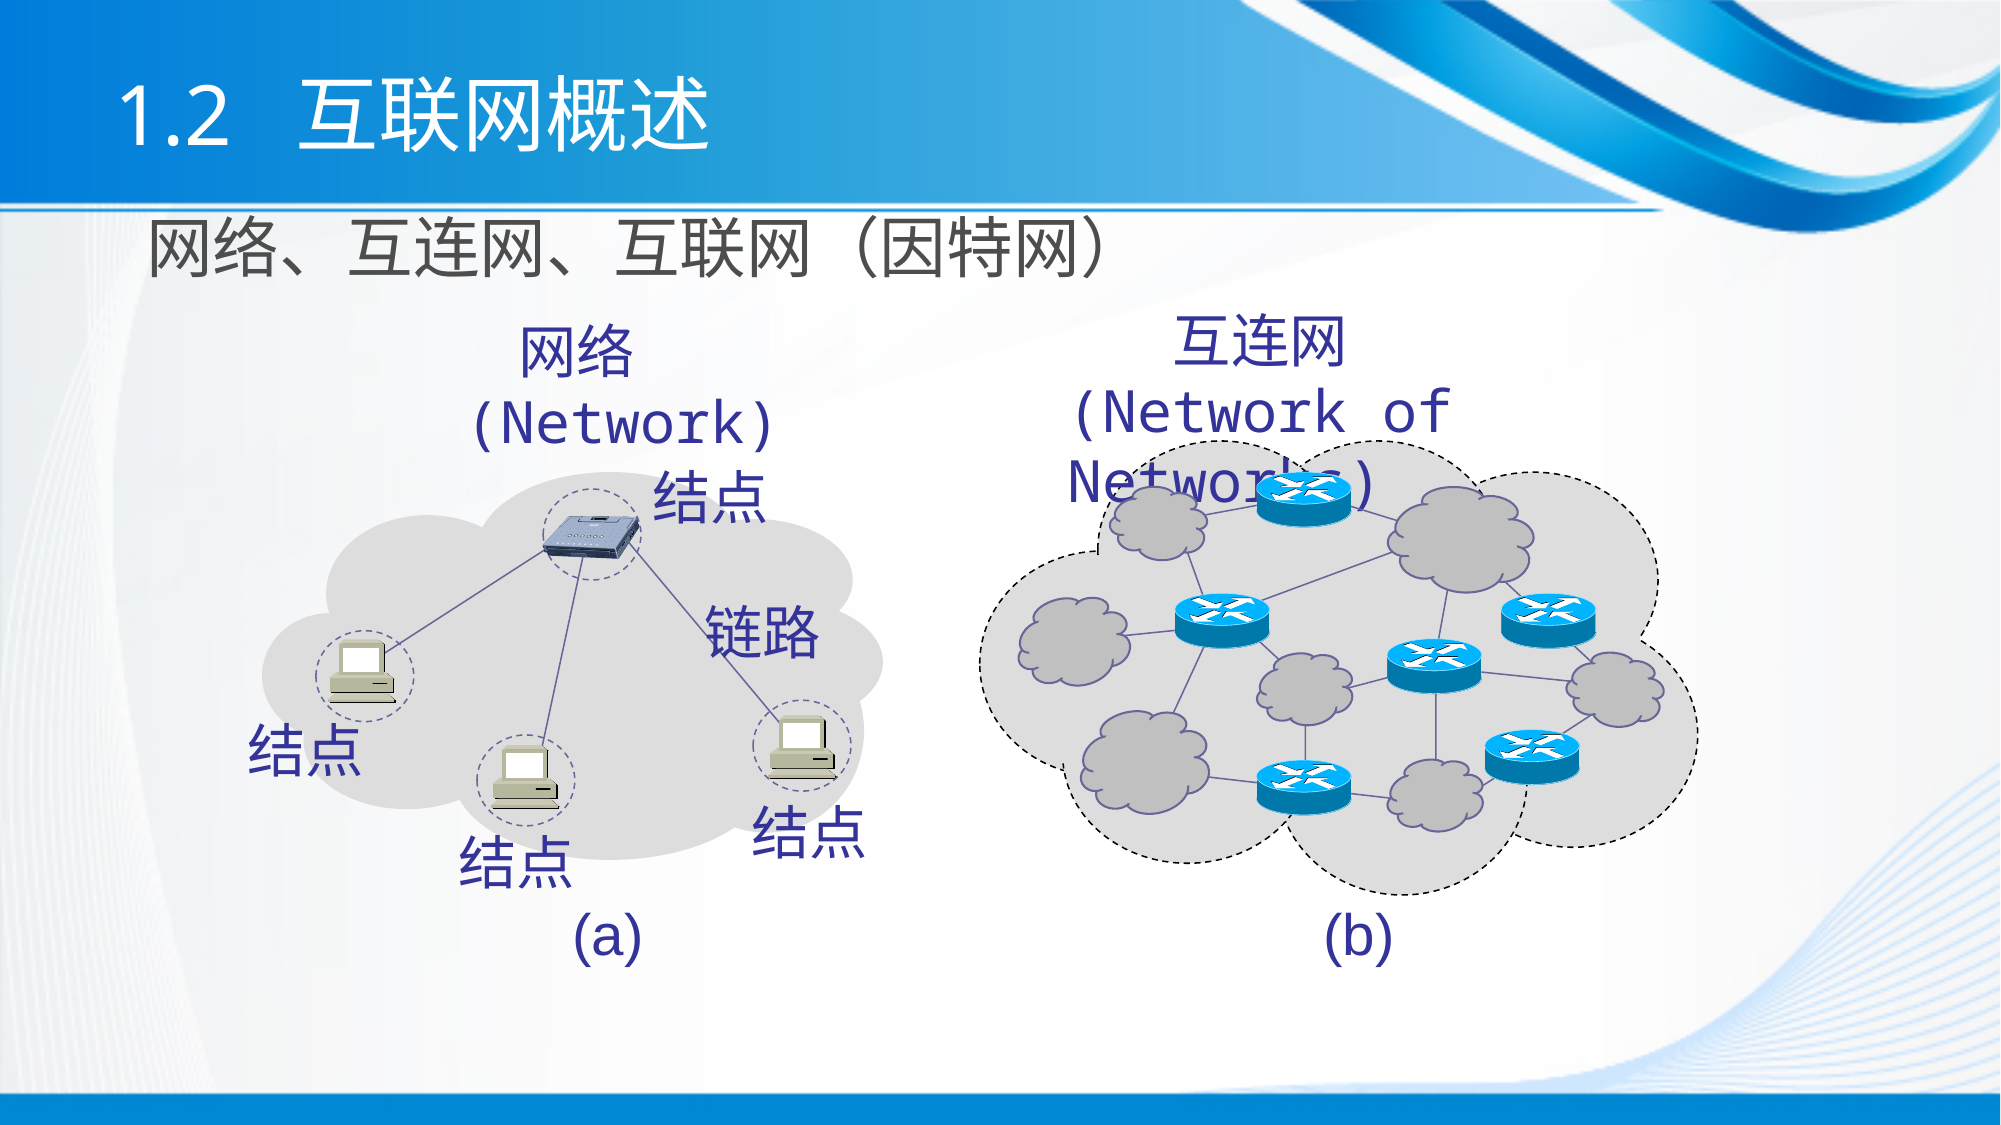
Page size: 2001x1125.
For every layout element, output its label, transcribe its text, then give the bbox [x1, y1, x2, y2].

list 网络、互连网、互联网（因特网） [72, 207, 1928, 1011]
title 1.2 互联网概述 [99, 45, 1900, 180]
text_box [231, 296, 1698, 976]
picture [0, 0, 2001, 1125]
